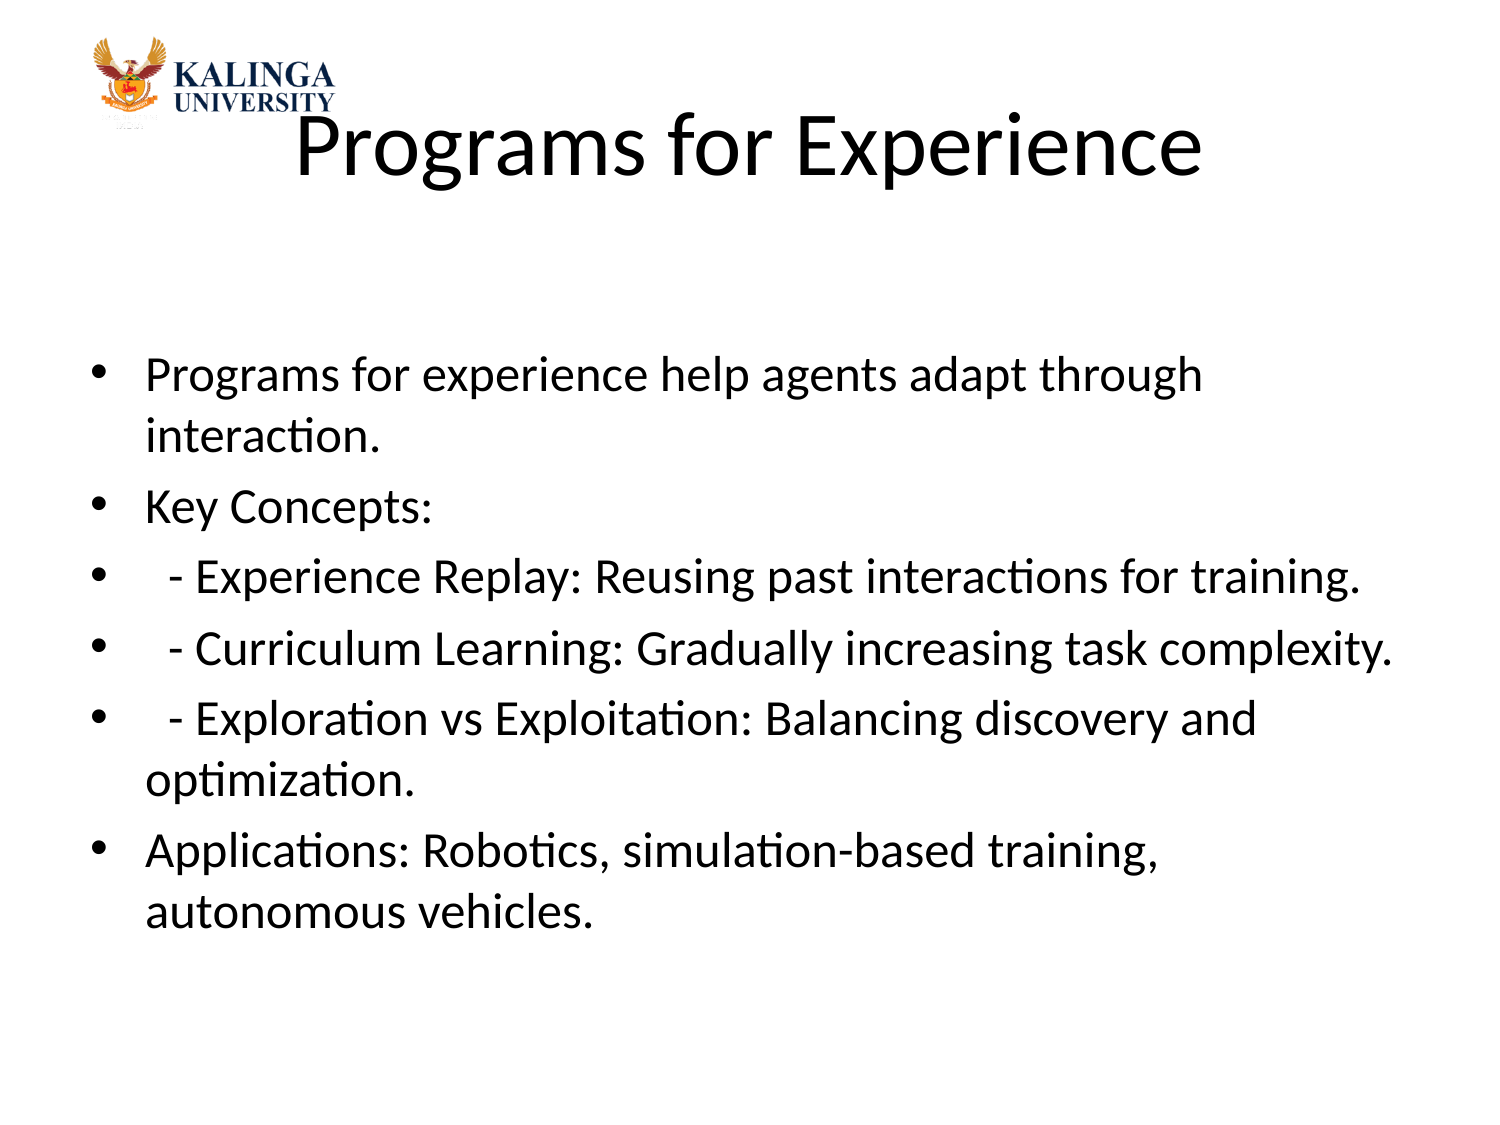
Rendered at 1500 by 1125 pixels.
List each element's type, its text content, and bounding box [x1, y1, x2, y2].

list Programs for experience help agents adapt through interaction. Key Concepts: - Experience Replay: Reusing past interactions for training. - Curriculum Learning: Gradually increasing task complexity. - Exploration vs Exploitation: Balancing discovery and optimization. Applications: Robotics, simulation-based training, autonomous vehicles. [75, 262, 1425, 1005]
picture [0, 31, 404, 133]
title Programs for Experience [75, 45, 1425, 233]
